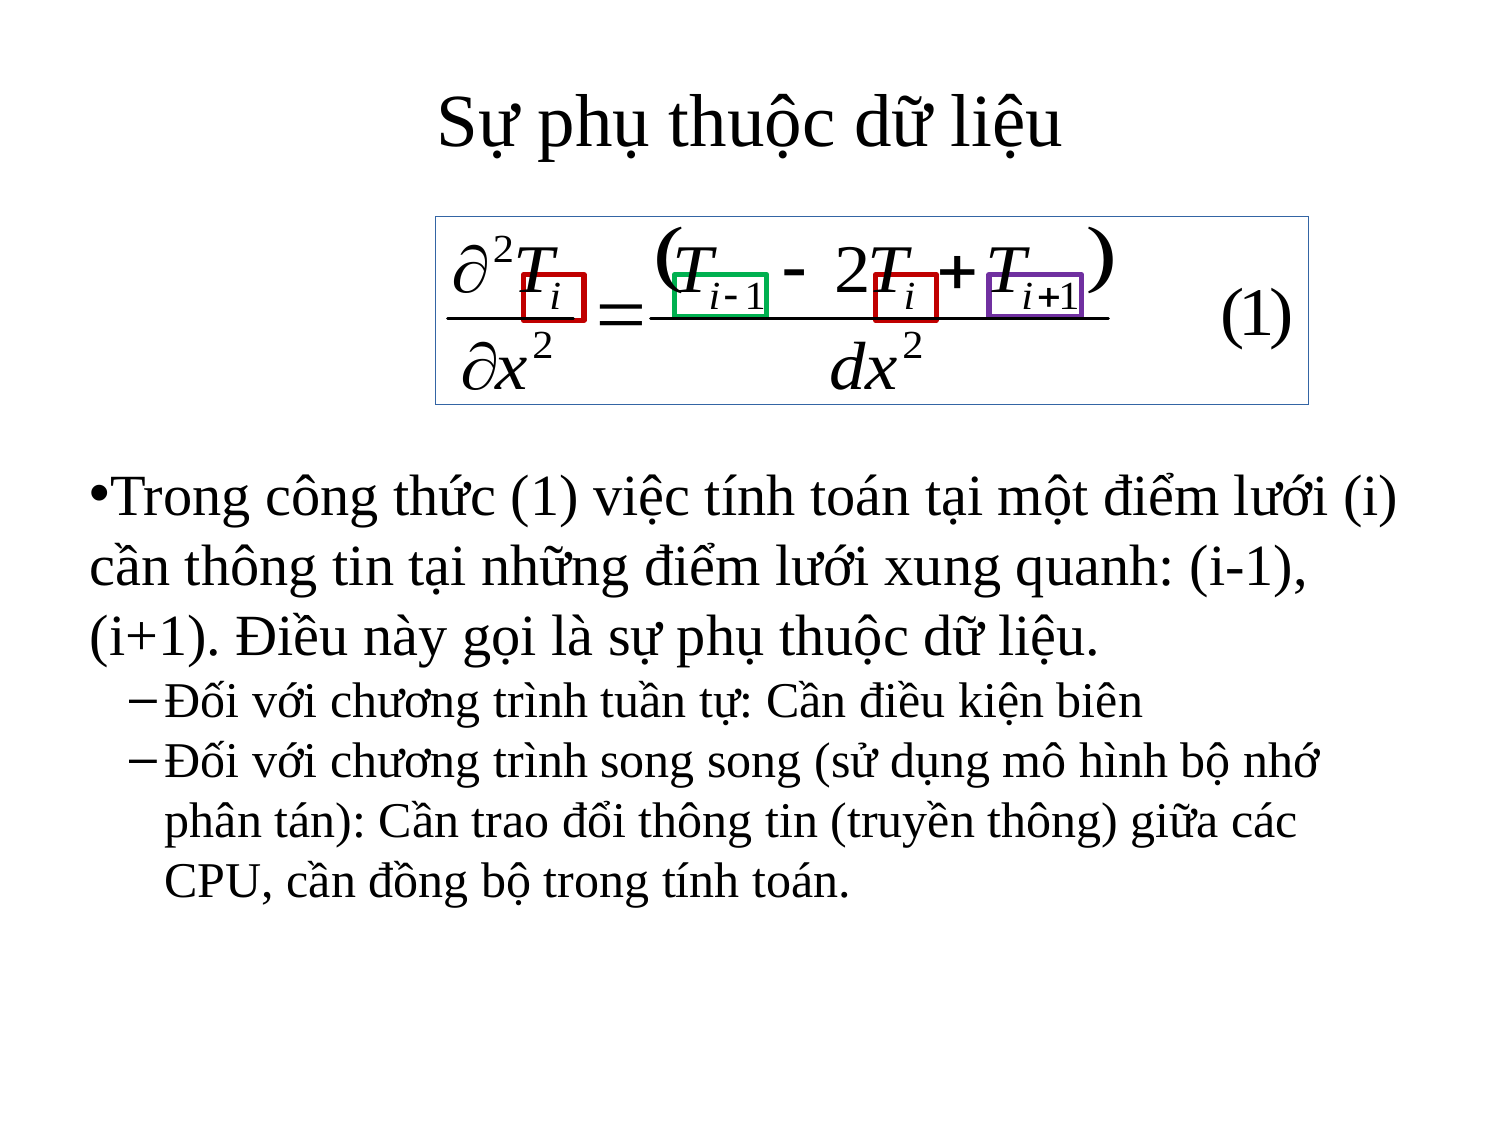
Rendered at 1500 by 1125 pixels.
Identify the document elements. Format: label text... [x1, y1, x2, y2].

text_box Sự phụ thuộc dữ liệu [74, 45, 1425, 188]
picture [435, 216, 1309, 405]
text_box Trong công thức (1) việc tính toán tại một điểm lưới (i) cần thông tin tại những điểm lưới xung quanh: (i-1), (i+1). Điều này gọi là sự phụ thuộc dữ liệu. Đối với chương trình tuần tự: Cần điều kiện biên Đối với chương trình song song (sử dụng mô hình bộ nhớ phân tán): Cần trao đổi thông tin (truyền thông) giữa các CPU, cần đồng bộ trong tính toán. [74, 450, 1425, 1005]
